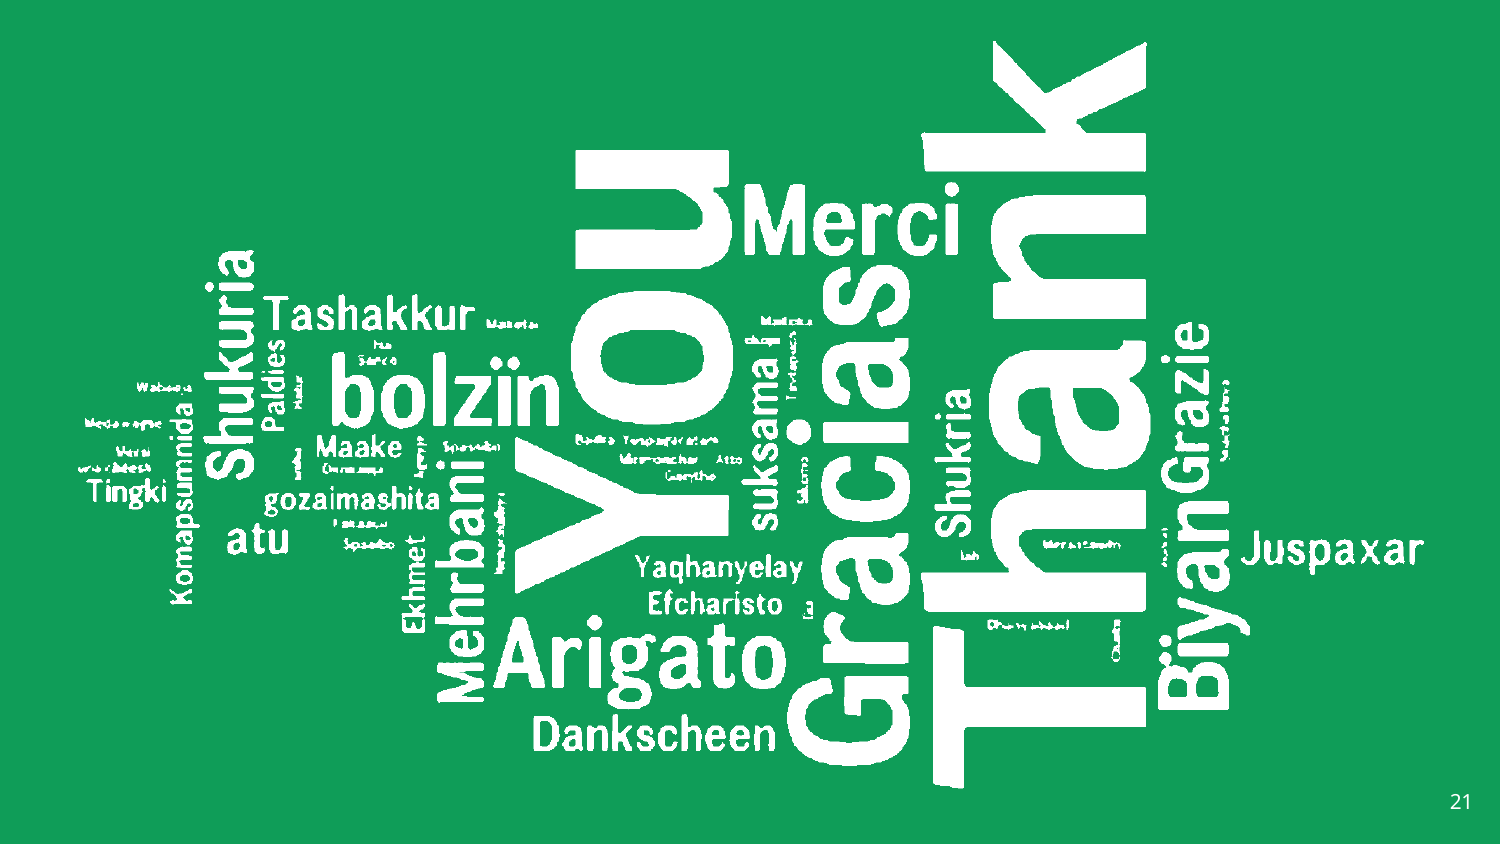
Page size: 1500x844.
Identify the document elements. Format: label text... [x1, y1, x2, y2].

picture [75, 24, 1425, 795]
slide_number 21 [1398, 770, 1489, 835]
